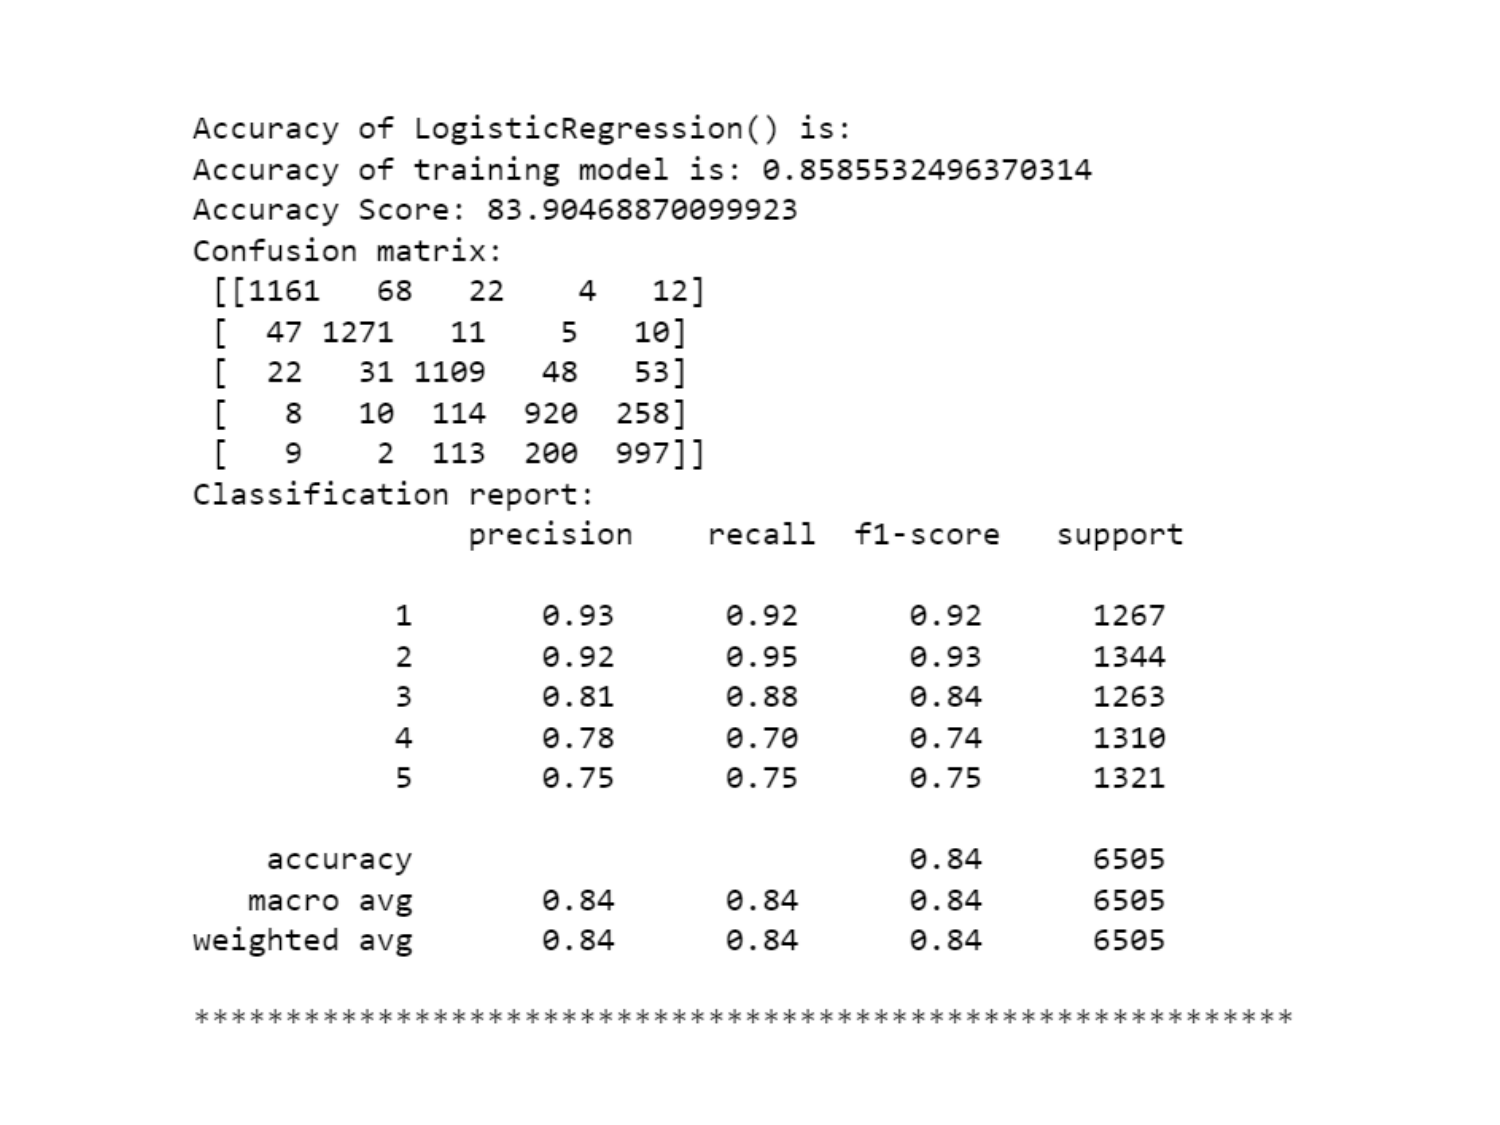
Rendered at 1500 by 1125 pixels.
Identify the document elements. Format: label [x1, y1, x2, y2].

picture [140, 99, 1376, 1038]
